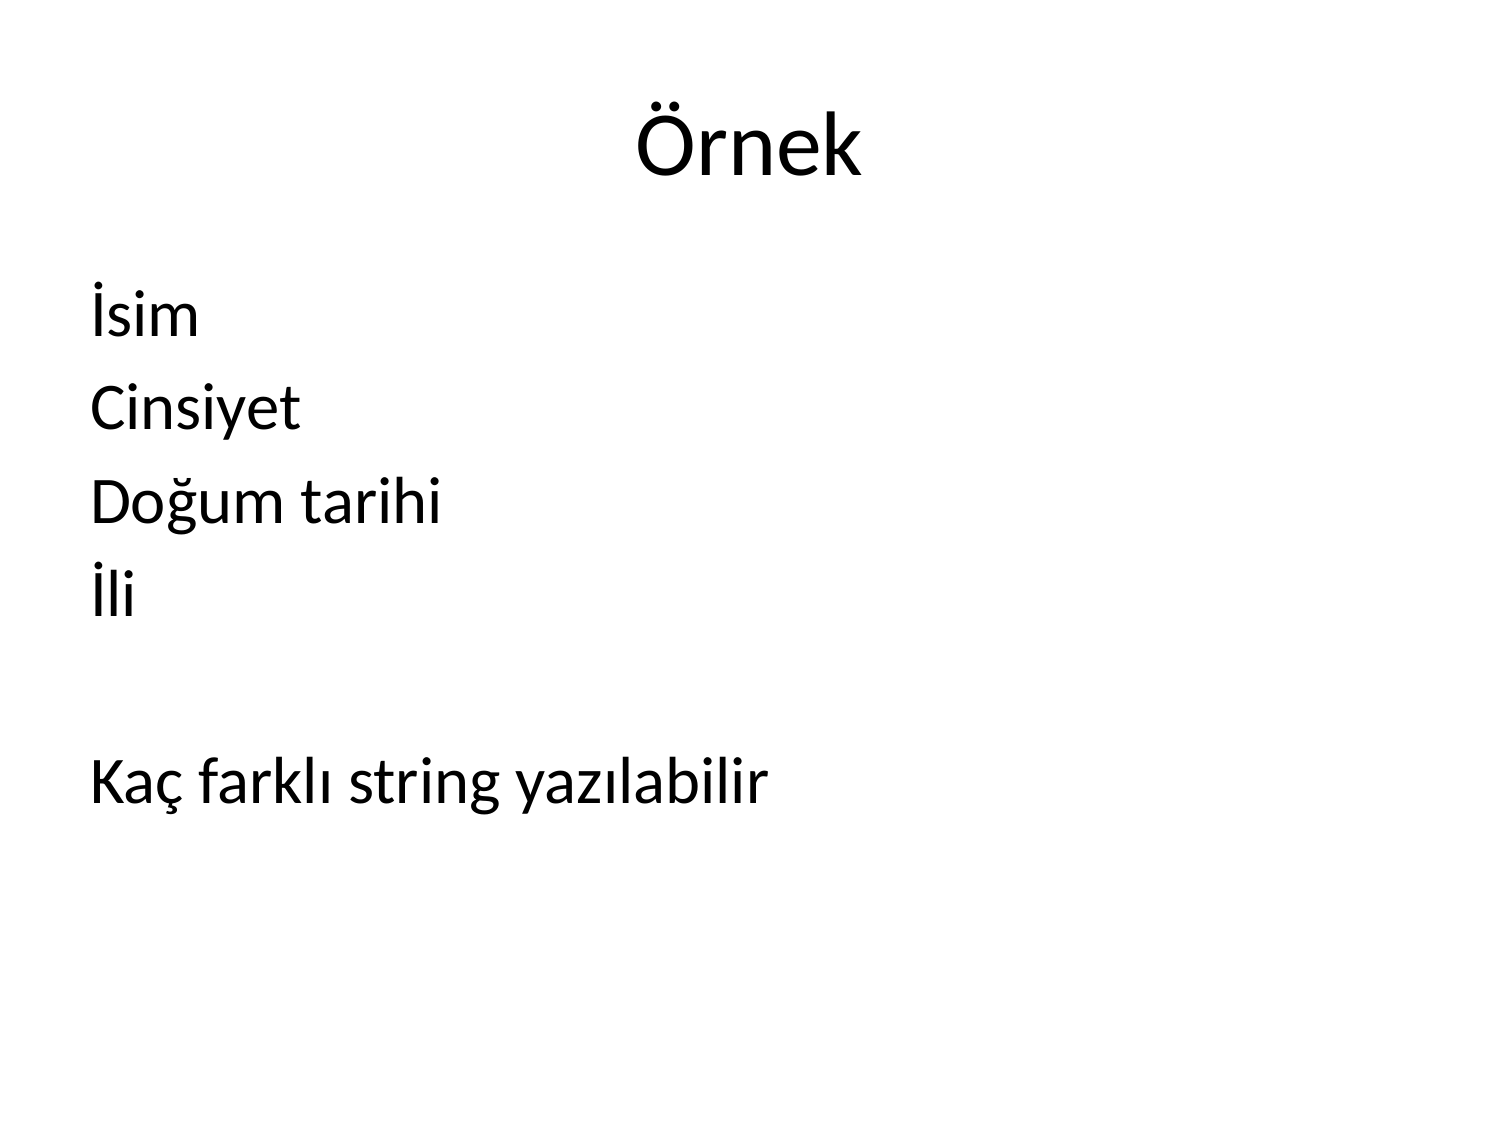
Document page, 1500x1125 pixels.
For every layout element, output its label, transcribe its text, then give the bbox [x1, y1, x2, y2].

list İsim Cinsiyet Doğum tarihi İli Kaç farklı string yazılabilir [75, 262, 1425, 1005]
title Örnek [75, 45, 1425, 233]
